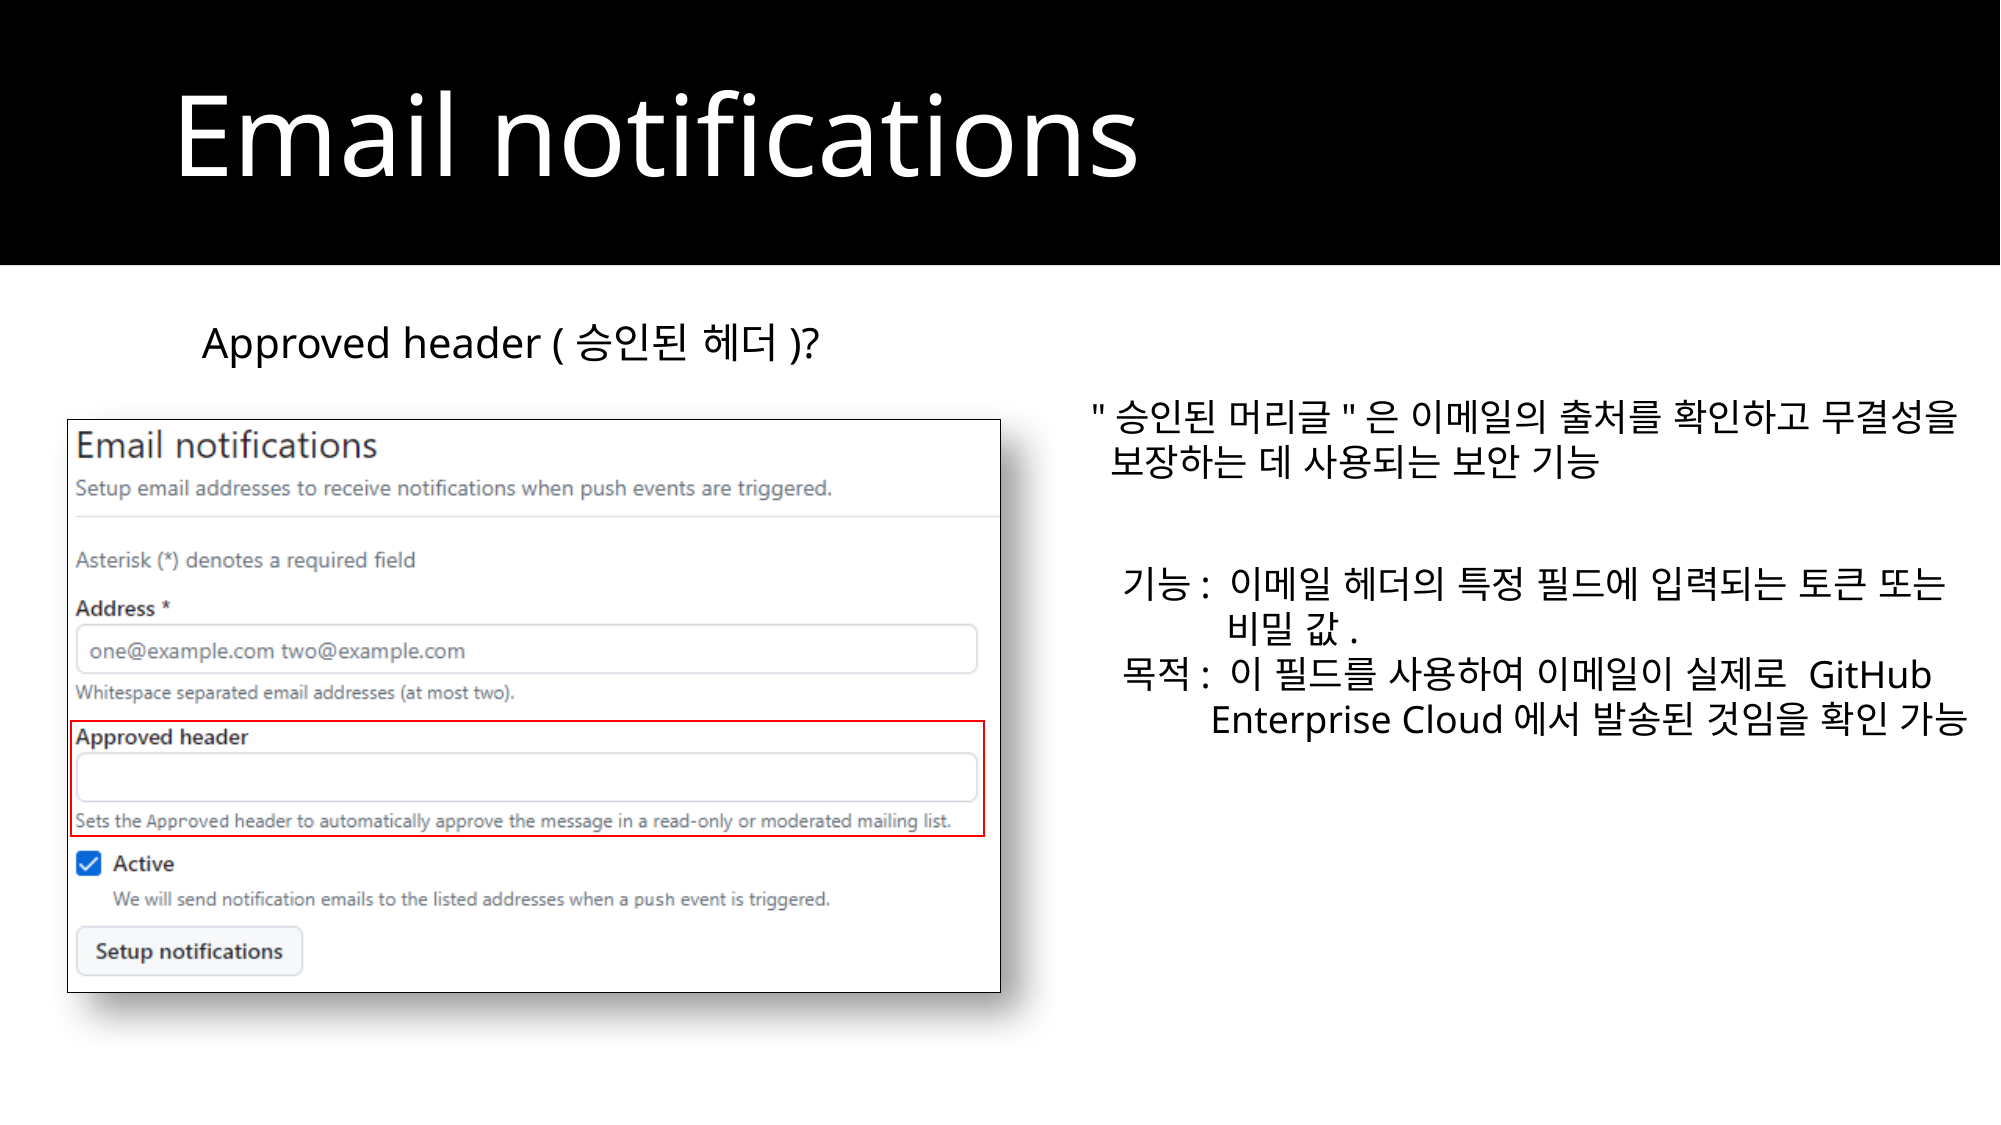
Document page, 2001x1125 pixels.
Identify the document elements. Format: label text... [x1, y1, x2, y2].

text_box "승인된 머리글"은 이메일의 출처를 확인하고 무결성을 보장하는 데 사용되는 보안 기능 [1076, 386, 1975, 537]
picture [67, 418, 1001, 993]
text_box Approved header (승인된 헤더)? [187, 309, 835, 375]
text_box Email notifications [156, 56, 1158, 207]
text_box 기능: 이메일 헤더의 특정 필드에 입력되는 토큰 또는 비밀 값. 목적: 이 필드를 사용하여 이메일이 실제로 GitHub Enterprise Cloud에서 발송된 것임을 확인 가능 [1107, 554, 1985, 749]
text_box [0, 0, 2000, 267]
